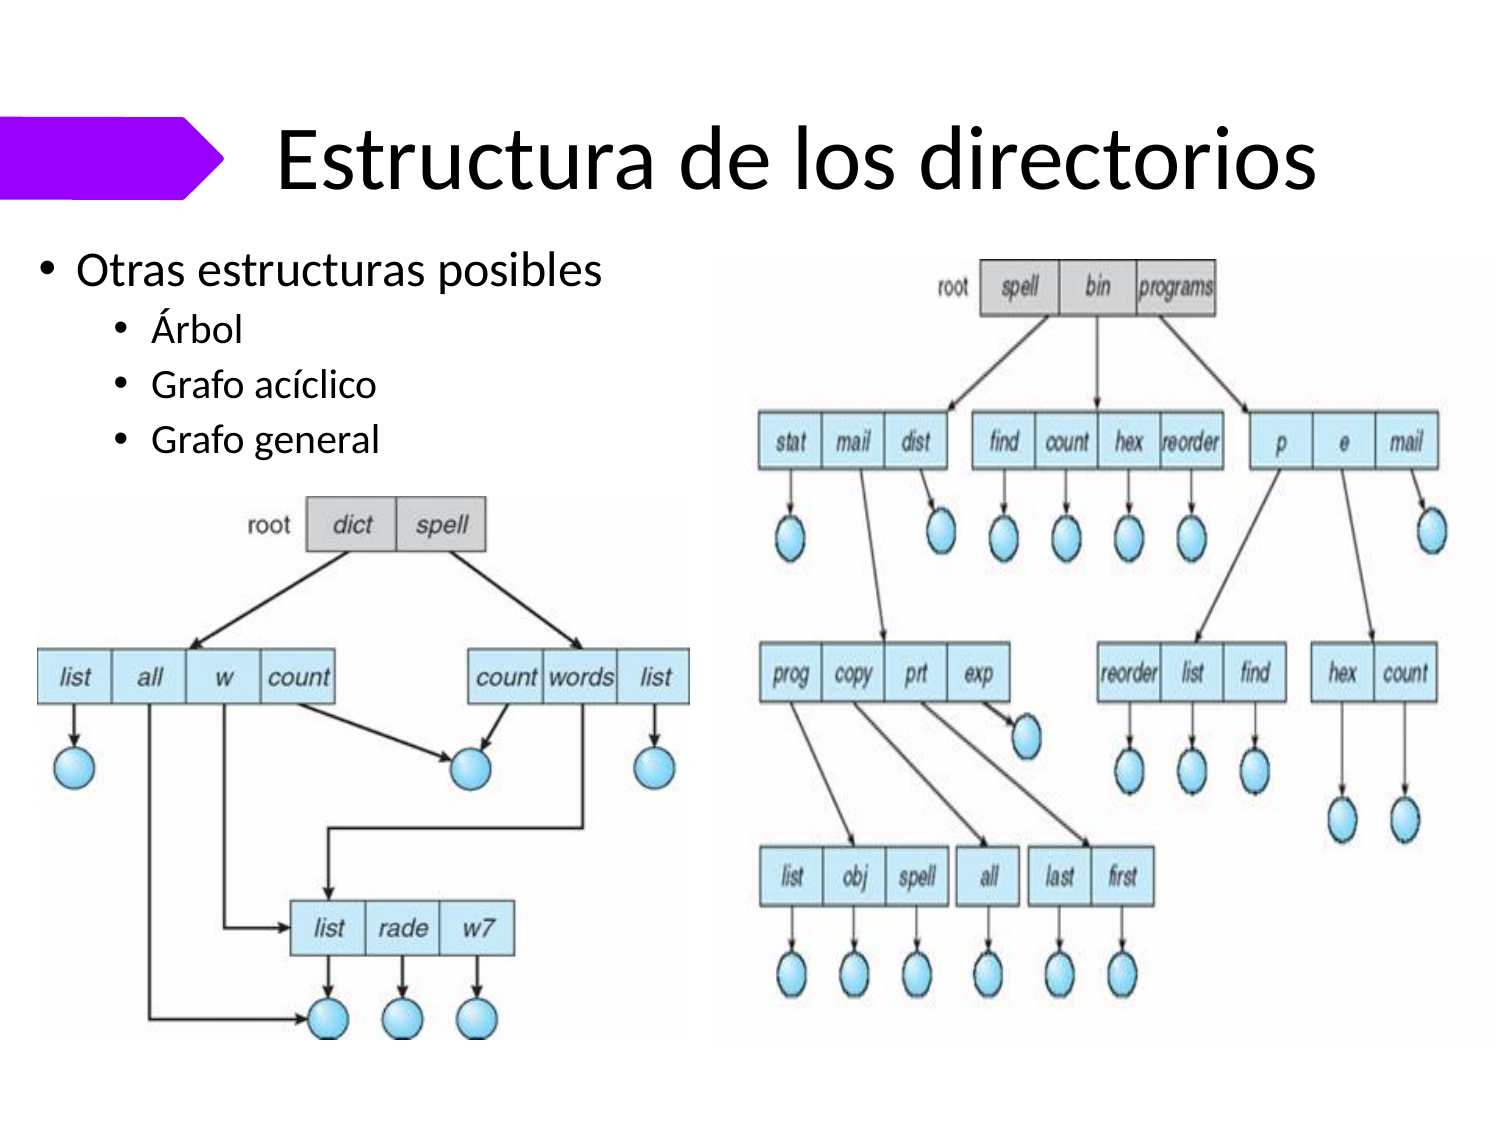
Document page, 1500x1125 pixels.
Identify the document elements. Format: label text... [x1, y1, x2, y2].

picture [37, 496, 691, 1040]
title Estructura de los directorios [257, 85, 1339, 236]
picture [711, 259, 1500, 1049]
list Otras estructuras posibles Árbol Grafo acíclico Grafo general [23, 235, 623, 509]
